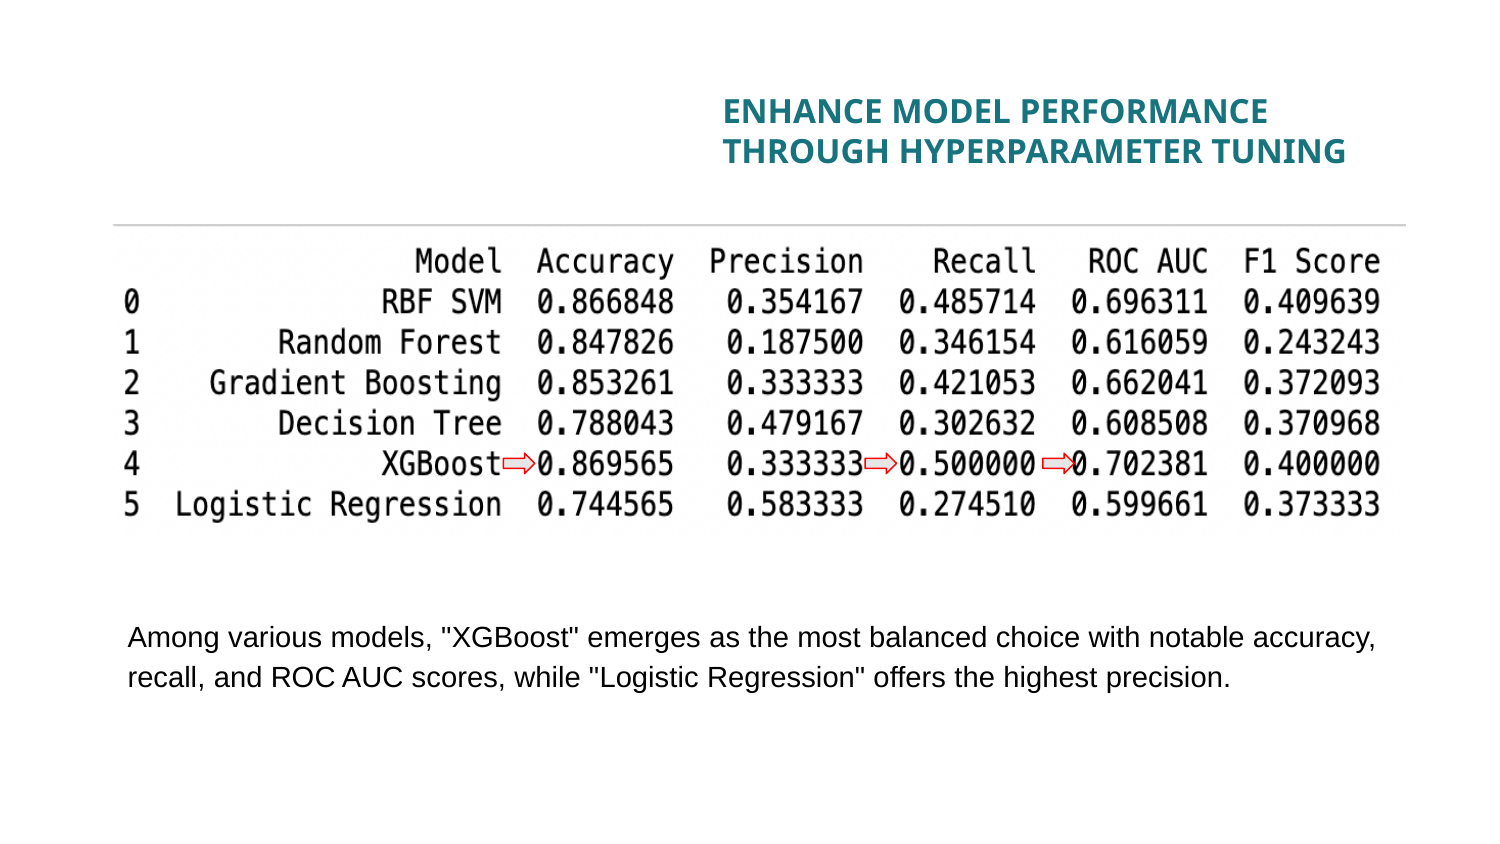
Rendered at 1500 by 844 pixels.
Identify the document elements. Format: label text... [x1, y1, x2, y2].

text_box Among various models, "XGBoost" emerges as the most balanced choice with notable accuracy, recall, and ROC AUC scores, while "Logistic Regression" offers the highest precision. [112, 597, 1436, 724]
picture [112, 224, 1407, 536]
text_box ENHANCE MODEL PERFORMANCE THROUGH HYPERPARAMETER TUNING [711, 85, 1406, 177]
